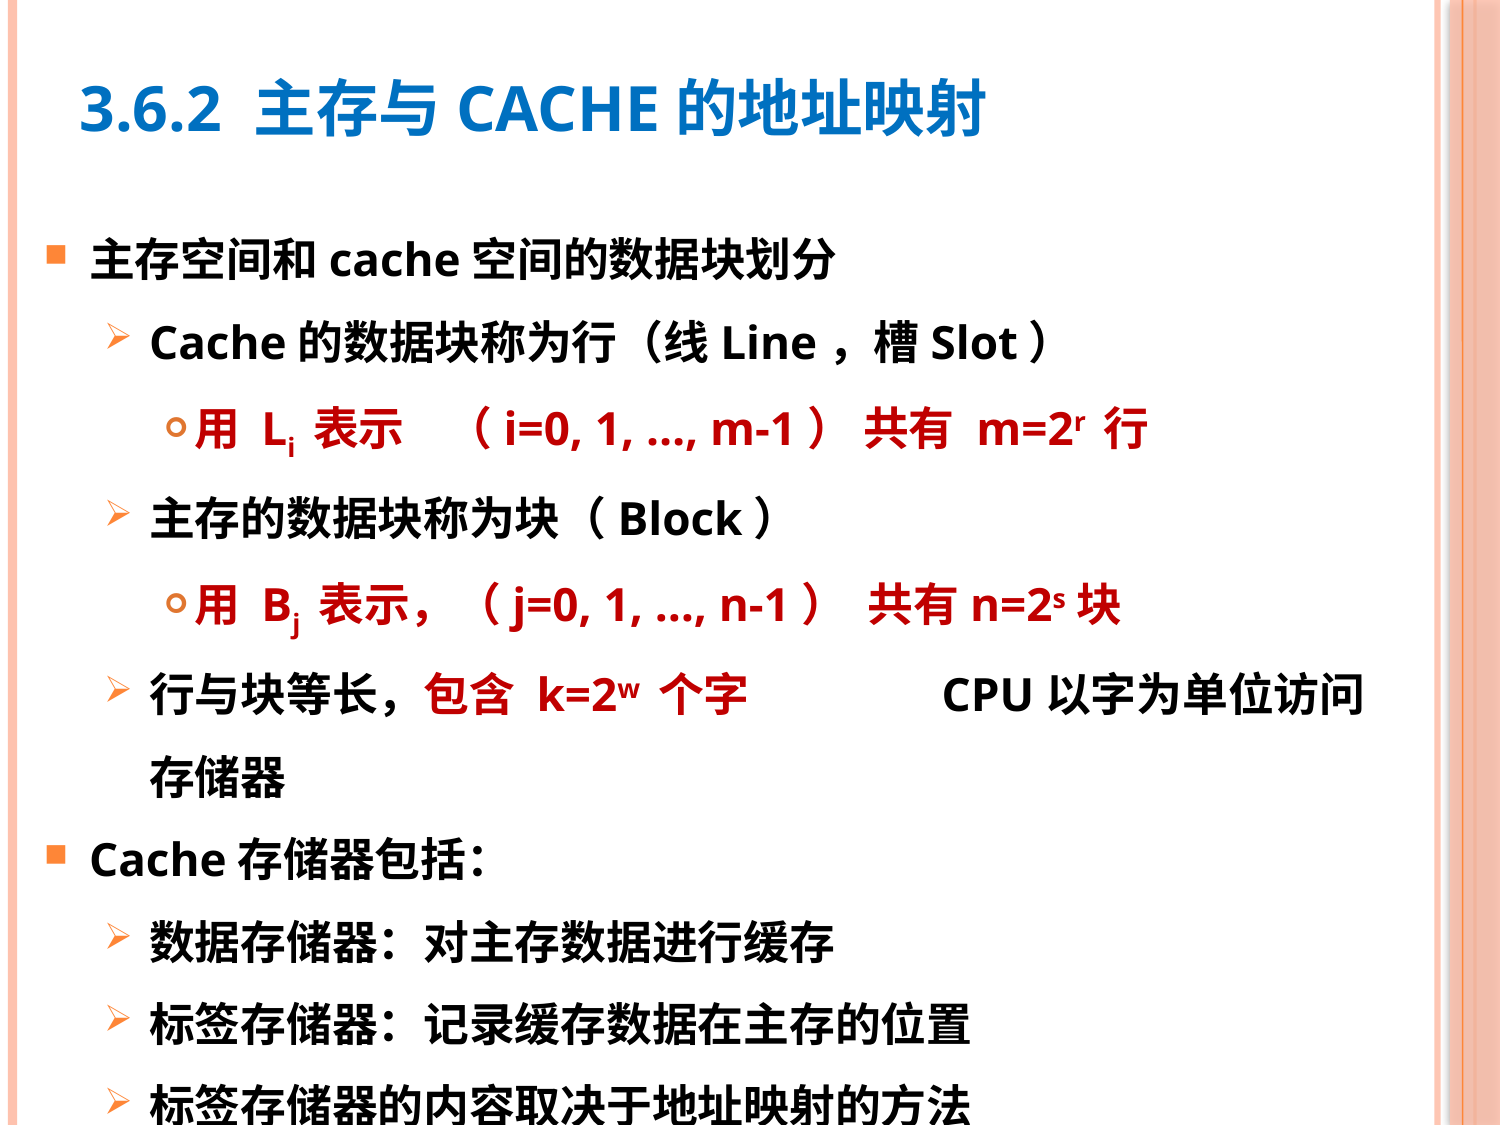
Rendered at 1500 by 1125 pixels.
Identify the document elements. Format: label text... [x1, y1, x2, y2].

title 3.6.2 主存与Cache的地址映射 [64, 42, 1290, 171]
list 主存空间和cache空间的数据块划分 Cache的数据块称为行（线Line，槽Slot） 用 Li 表示 （i=0, 1, …, m-1） 共有 m=2r 行 主存的数据块称为块（Block） 用 Bj 表示，（j=0, 1, …, n-1） 共有n=2s块 行与块等长，包含 k=2w 个字 CPU以字为单位访问存储器 Cache存储器包括： 数据存储器：对主存数据进行缓存 标签存储器：记录缓存数据在主存的位置 标签存储器的内容取决于地址映射的方法 [29, 196, 1424, 1059]
